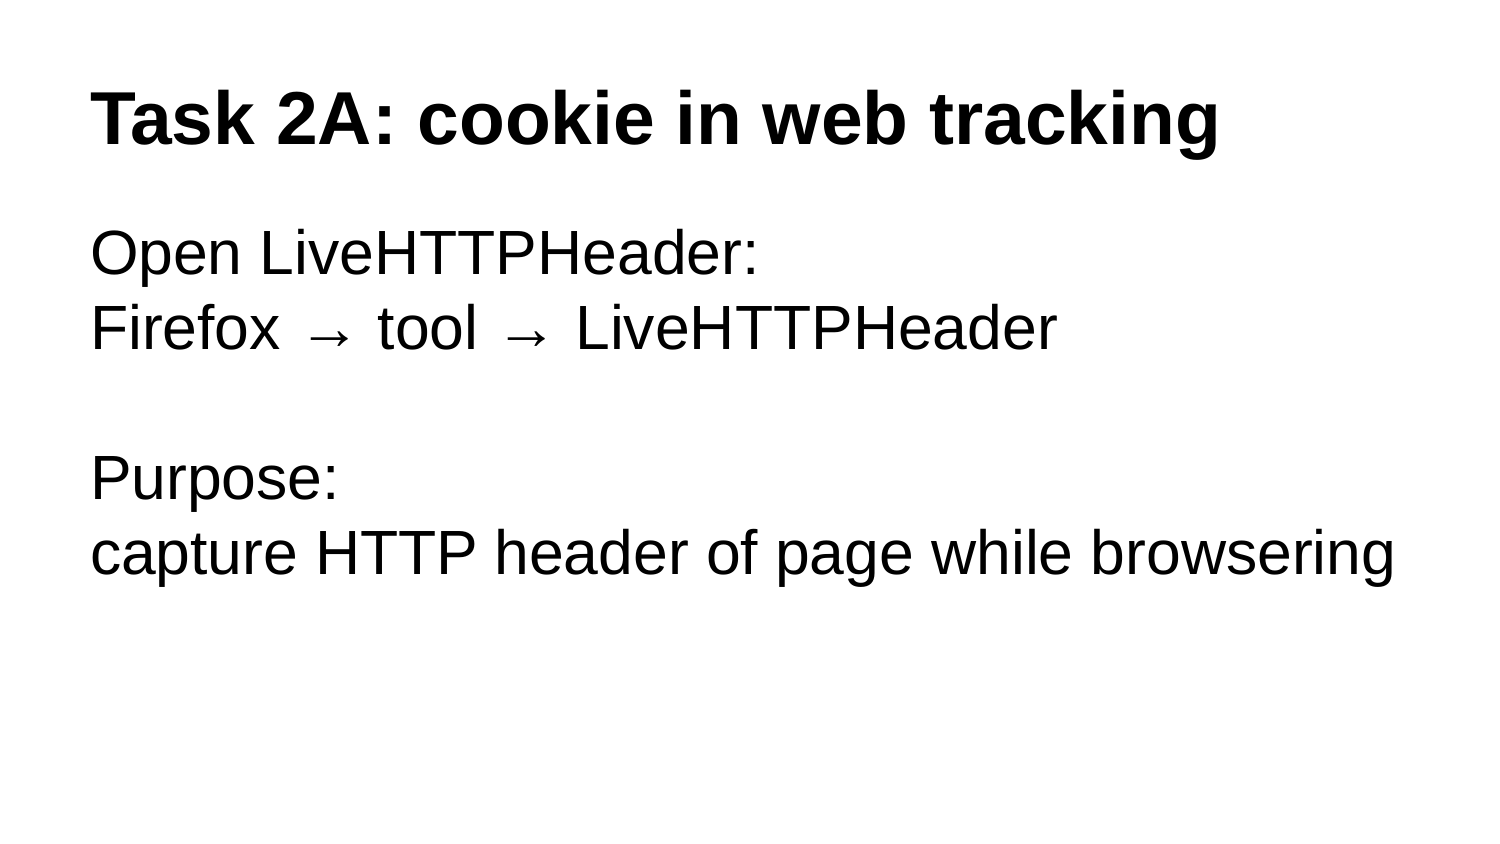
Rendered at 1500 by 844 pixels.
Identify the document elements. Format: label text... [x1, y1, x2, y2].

list Open LiveHTTPHeader: Firefox → tool → LiveHTTPHeader Purpose: capture HTTP header of page while browsering [75, 196, 1425, 808]
title Task 2A: cookie in web tracking [75, 33, 1425, 175]
